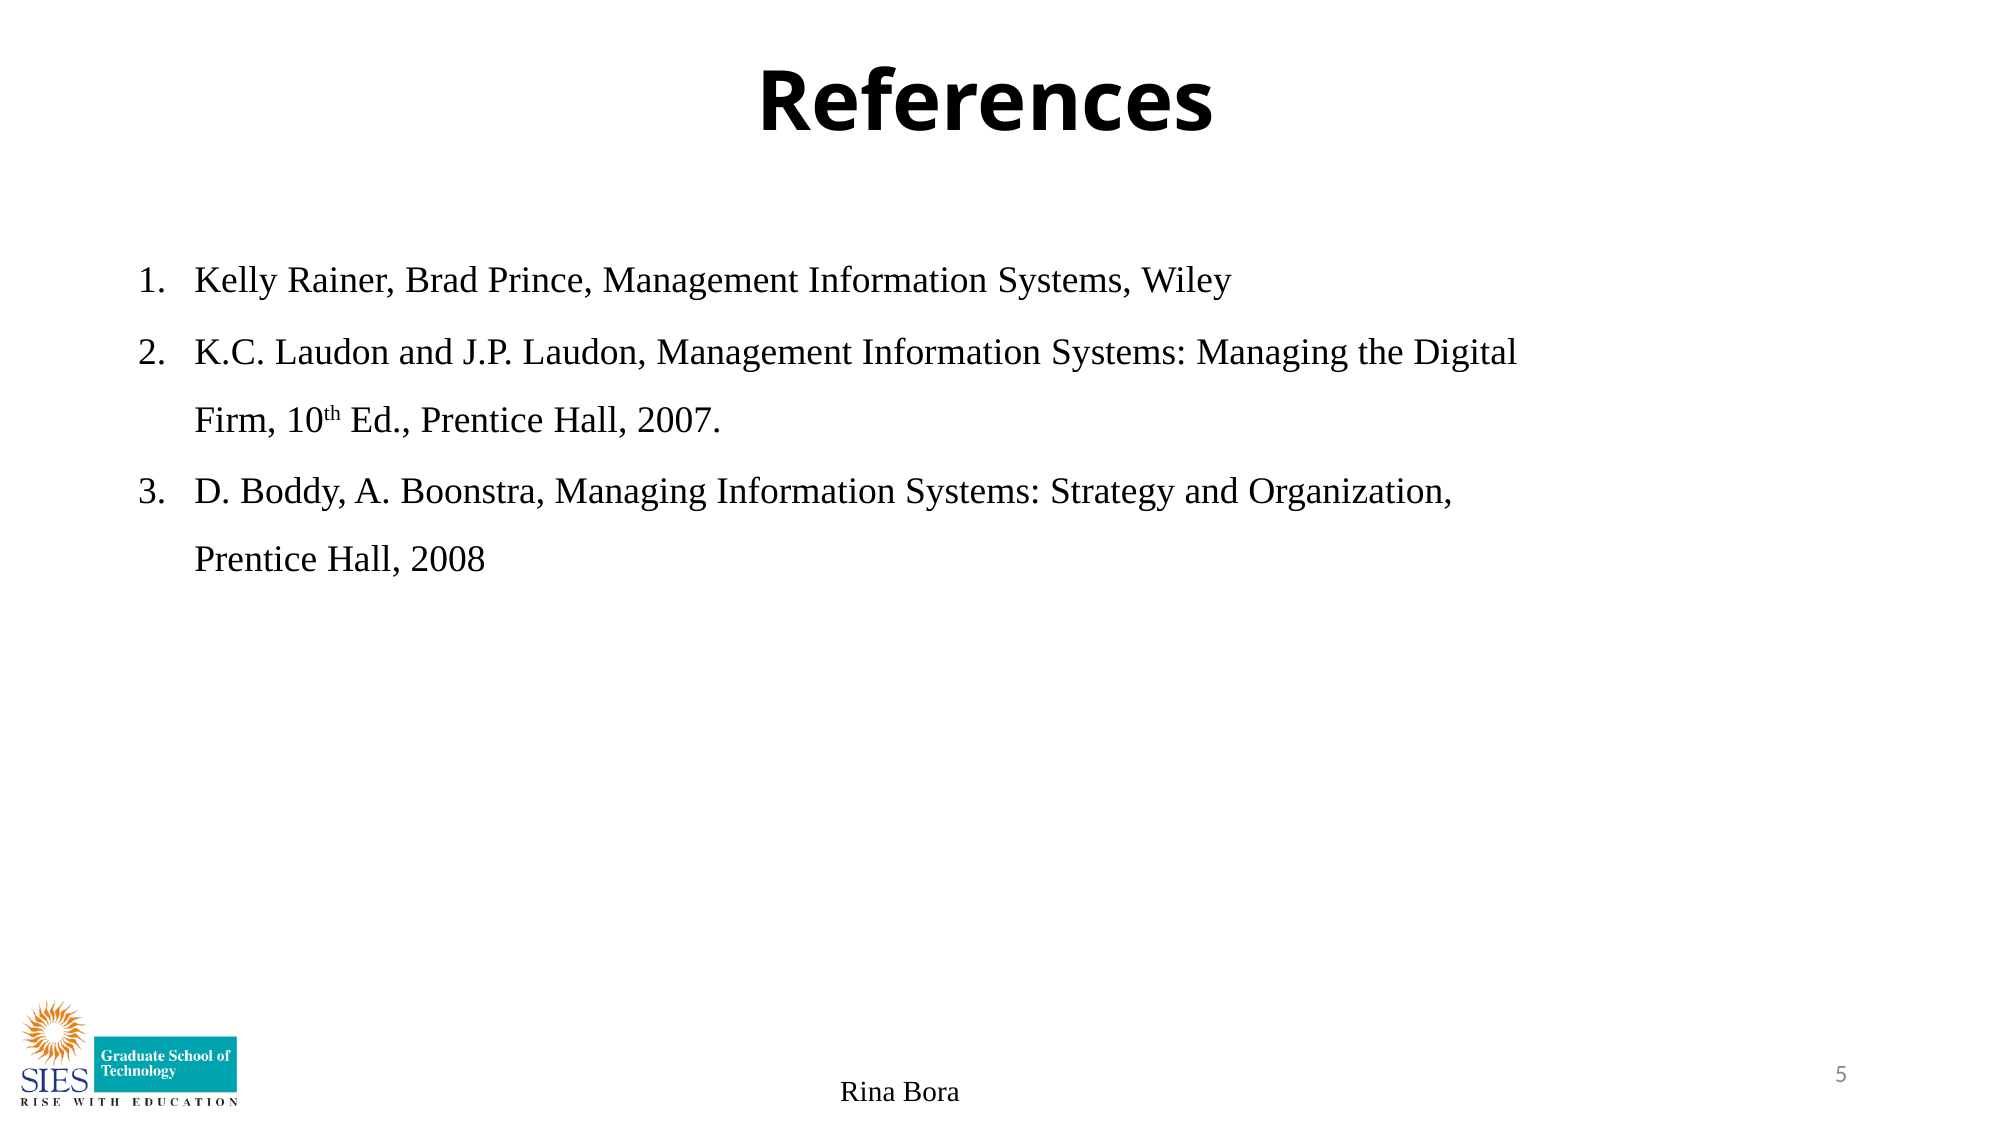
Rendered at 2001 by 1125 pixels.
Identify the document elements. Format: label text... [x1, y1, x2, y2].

slide_number 5 [1412, 1042, 1863, 1103]
title References [123, 50, 1849, 157]
text_box Kelly Rainer, Brad Prince, Management Information Systems, Wiley K.C. Laudon and J.P. Laudon, Management Information Systems: Managing the Digital Firm, 10th Ed., Prentice Hall, 2007. D. Boddy, A. Boonstra, Managing Information Systems: Strategy and Organization, Prentice Hall, 2008 [123, 225, 1663, 587]
picture [20, 998, 237, 1106]
